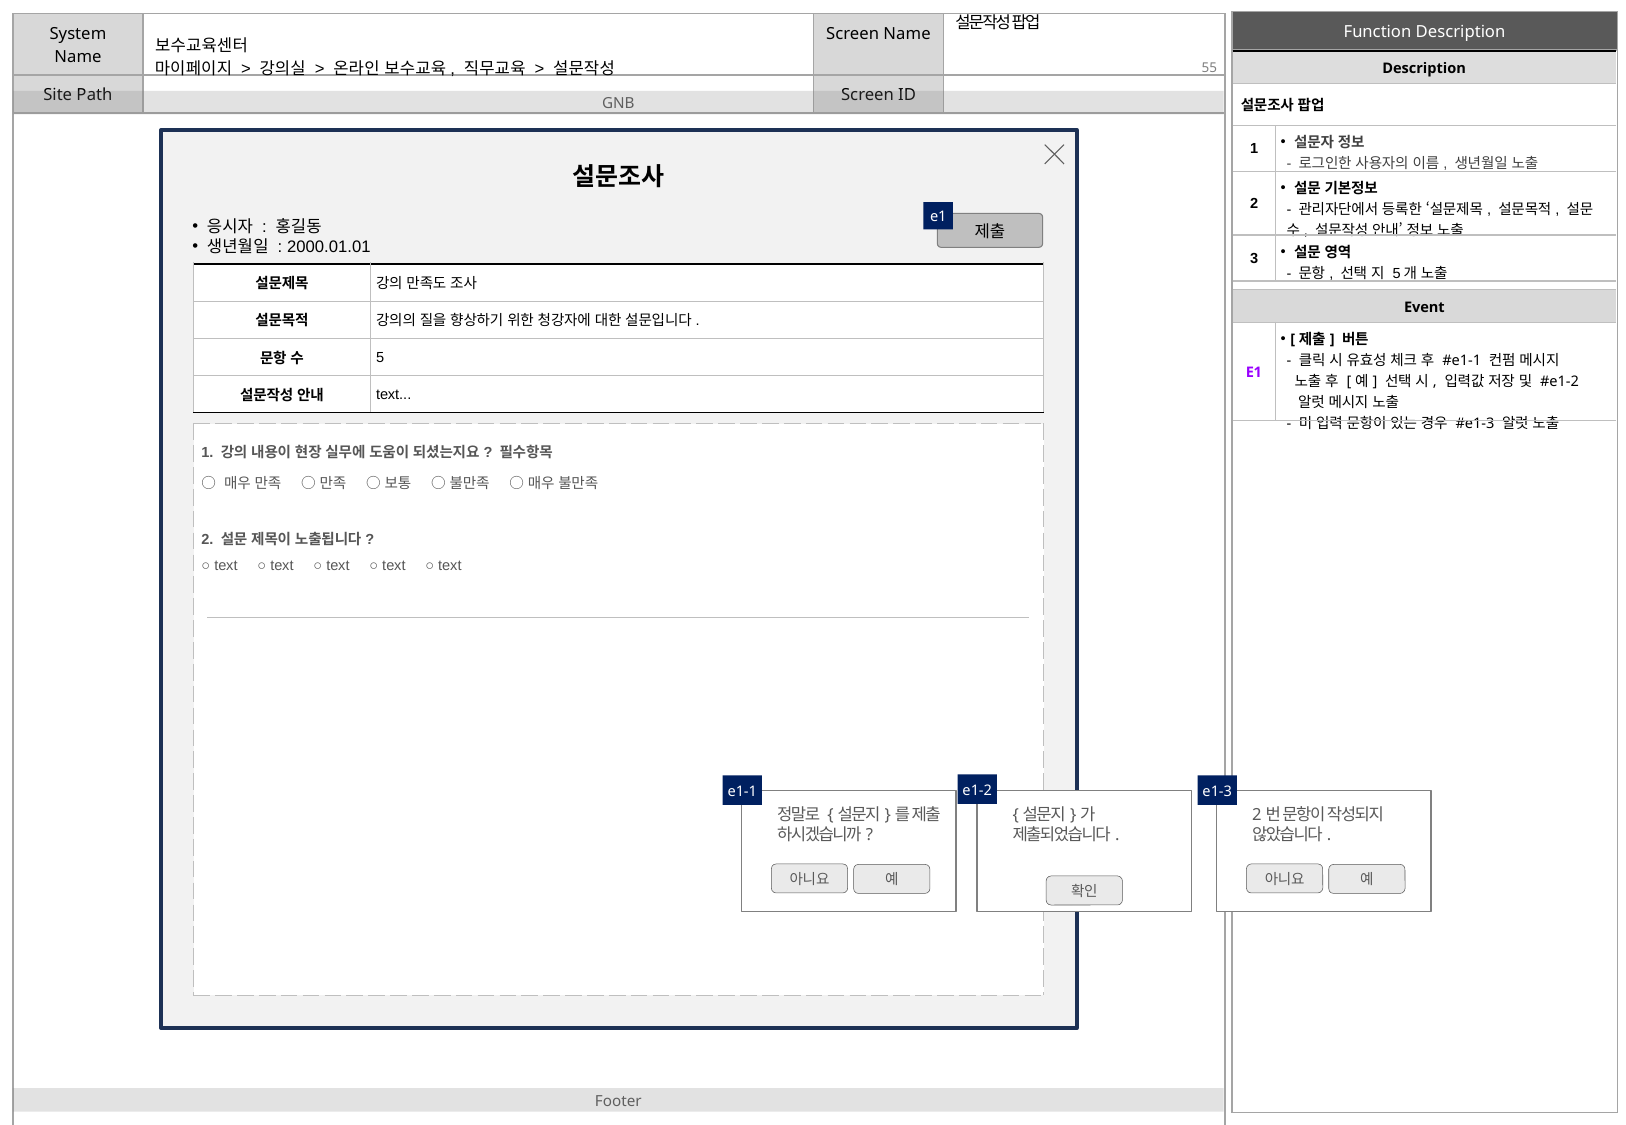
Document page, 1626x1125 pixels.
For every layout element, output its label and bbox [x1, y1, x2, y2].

table_cell [1276, 172, 1616, 234]
table_cell [1233, 84, 1616, 125]
text_box [159, 128, 1192, 1030]
table_header [194, 424, 1044, 995]
table_cell [1233, 236, 1275, 280]
table_cell [371, 376, 1043, 412]
table_cell [194, 302, 370, 338]
table_cell [194, 376, 370, 412]
table_header [194, 265, 370, 301]
table_cell [1276, 323, 1616, 420]
table_cell [194, 339, 370, 375]
table_cell [1233, 323, 1275, 420]
list [943, 14, 1227, 50]
title [143, 52, 813, 87]
text_box [1197, 775, 1432, 912]
table_header [1233, 52, 1616, 83]
table_cell [371, 339, 1043, 375]
table_cell [1233, 172, 1275, 234]
table_cell [1233, 126, 1275, 171]
table_cell [1276, 236, 1616, 280]
table_header [1233, 290, 1616, 322]
table_header [371, 265, 1043, 301]
table_cell [371, 302, 1043, 338]
table_cell [1276, 126, 1616, 171]
